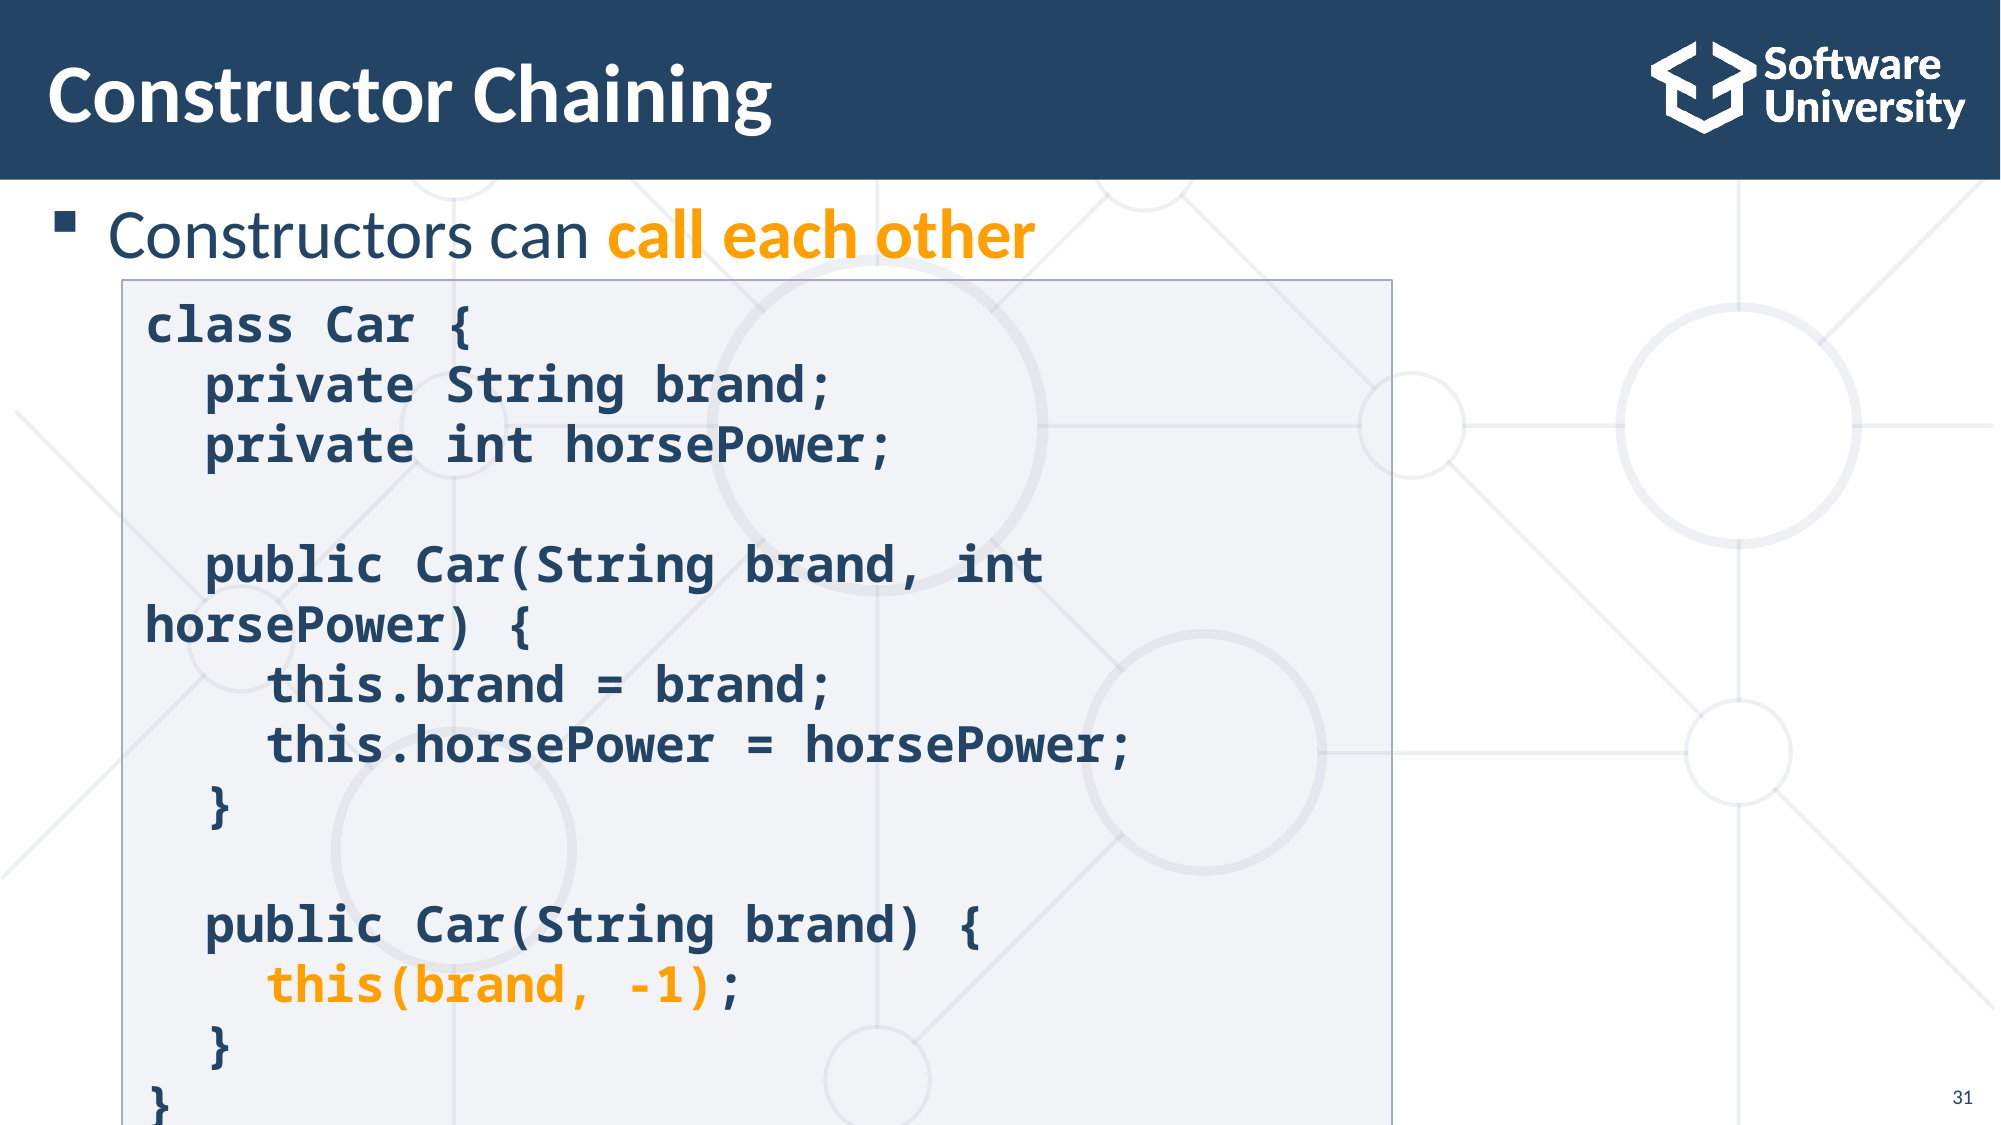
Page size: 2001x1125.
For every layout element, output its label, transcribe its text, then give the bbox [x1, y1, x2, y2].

slide_number 31 [1927, 1067, 1989, 1117]
picture [1651, 41, 1966, 134]
list Constructors can call each other [31, 177, 1968, 1092]
title Constructor Chaining [31, 16, 1625, 162]
text_box class Car { private String brand; private int horsePower; public Car(String brand, int horsePower) { this.brand = brand; this.horsePower = horsePower; } public Car(String brand) { this(brand, -1); } } [121, 280, 1392, 1125]
